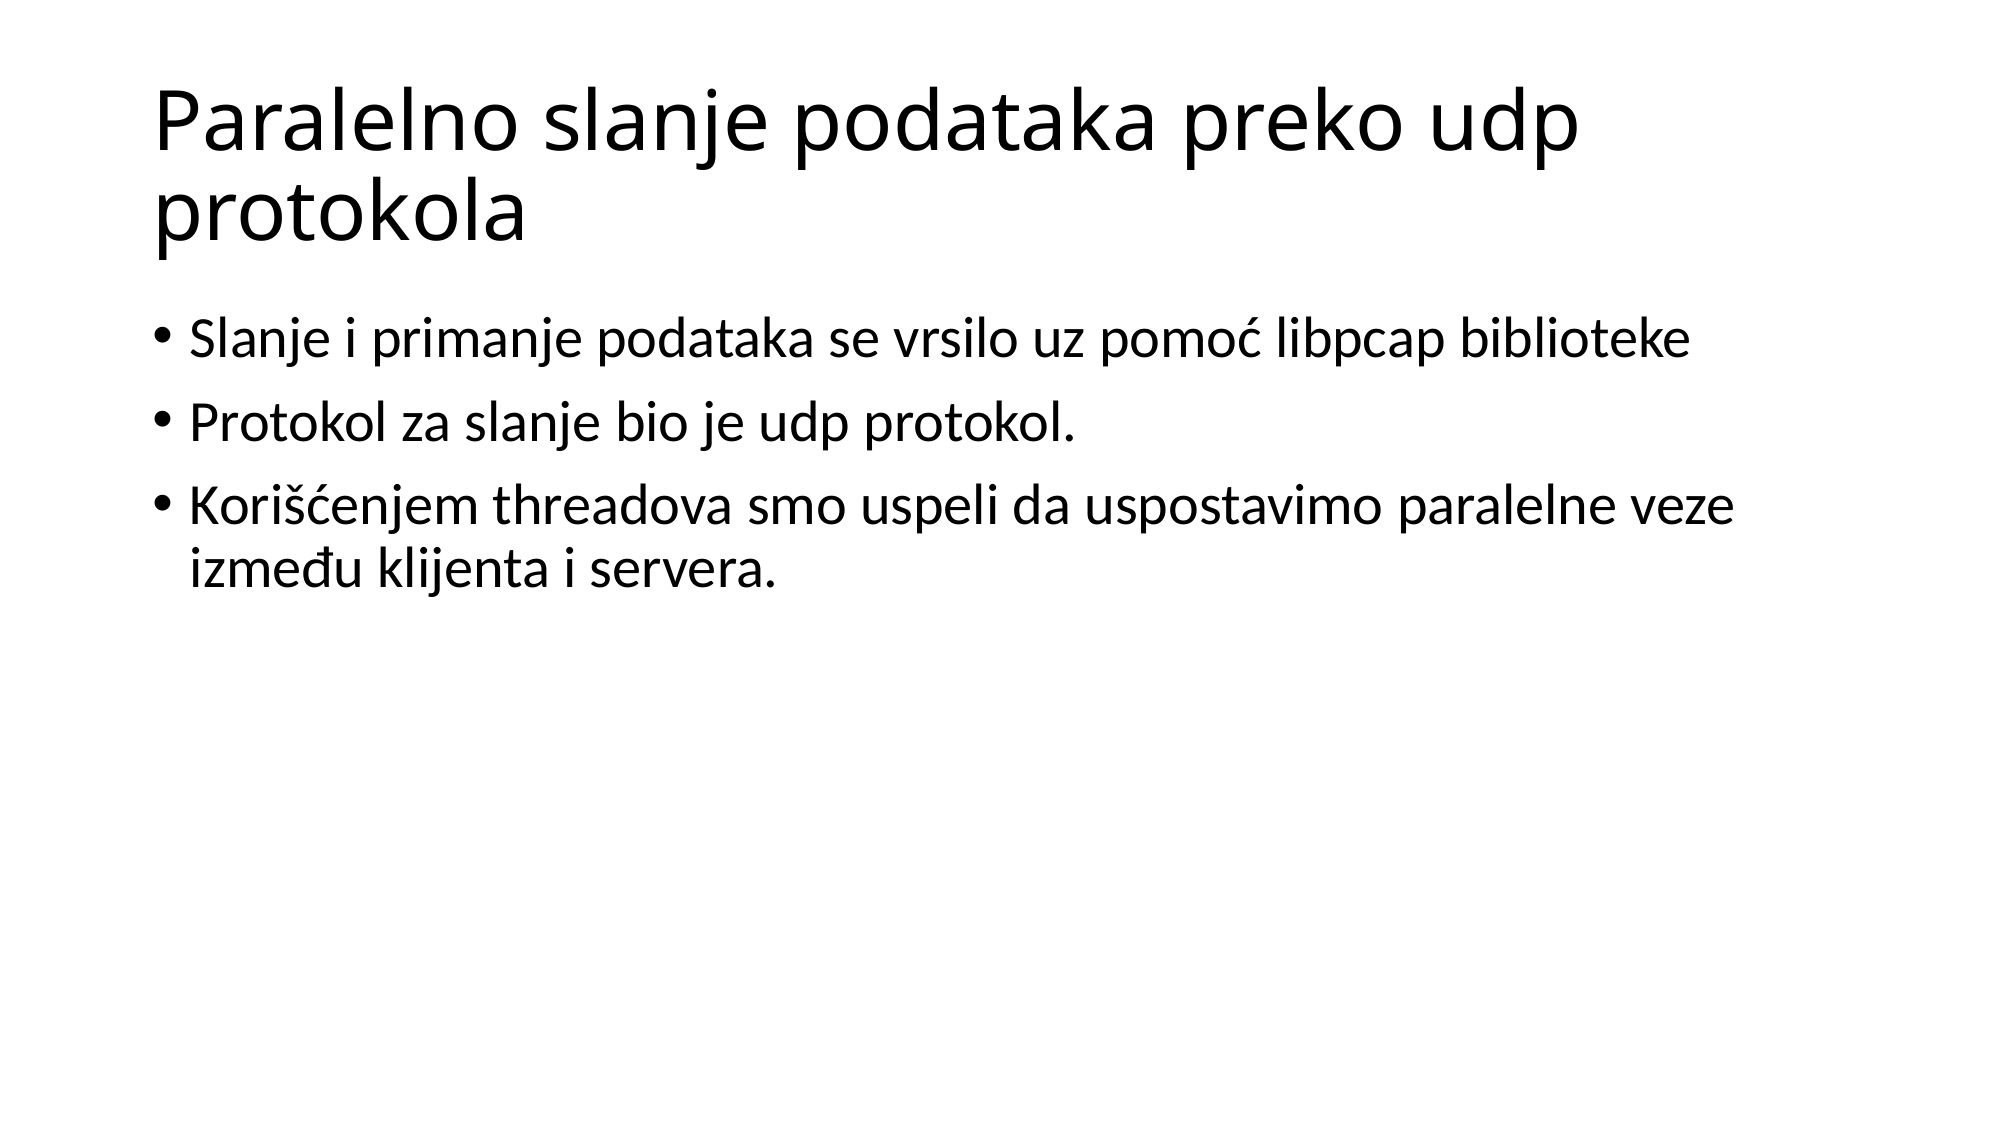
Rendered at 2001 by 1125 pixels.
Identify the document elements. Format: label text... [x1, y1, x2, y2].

list Slanje i primanje podataka se vrsilo uz pomoć libpcap biblioteke Protokol za slanje bio je udp protokol. Korišćenjem threadova smo uspeli da uspostavimo paralelne veze između klijenta i servera. [137, 299, 1863, 1014]
title Paralelno slanje podataka preko udp protokola [137, 59, 1863, 278]
